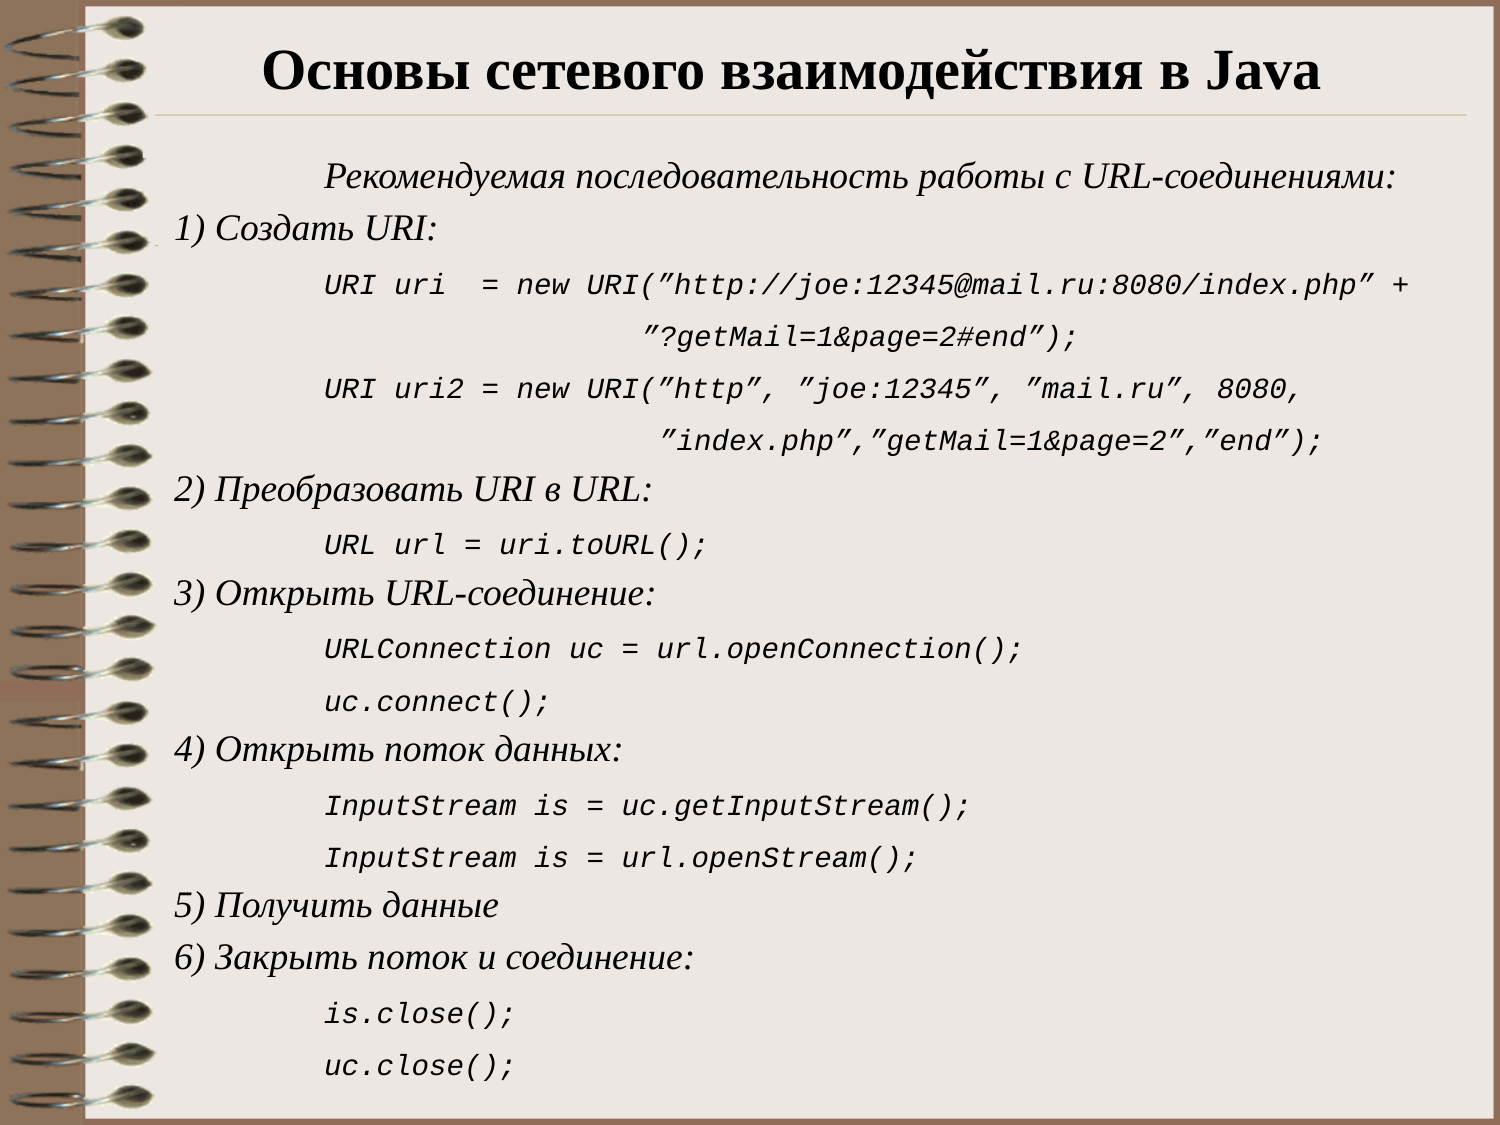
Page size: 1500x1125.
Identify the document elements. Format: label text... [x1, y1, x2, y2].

picture [0, 0, 1500, 1125]
title Основы сетевого взаимодействия в Java [183, 30, 1400, 102]
text_box Рекомендуемая последовательность работы с URL-соединениями: 1) Создать URI: URI uri = new URI(”http://joe:12345@mail.ru:8080/index.php” + ”?getMail=1&page=2#end”); URI uri2 = new URI(”http”, ”joe:12345”, ”mail.ru”, 8080, ”index.php”,”getMail=1&page=2”,”end”); 2) Преобразовать URI в URL: URL url = uri.toURL(); 3) Открыть URL-соединение: URLConnection uc = url.openConnection(); uc.connect(); 4) Открыть поток данных: InputStream is = uc.getInputStream(); InputStream is = url.openStream(); 5) Получить данные 6) Закрыть поток и соединение: is.close(); uc.close(); [159, 136, 1471, 1089]
